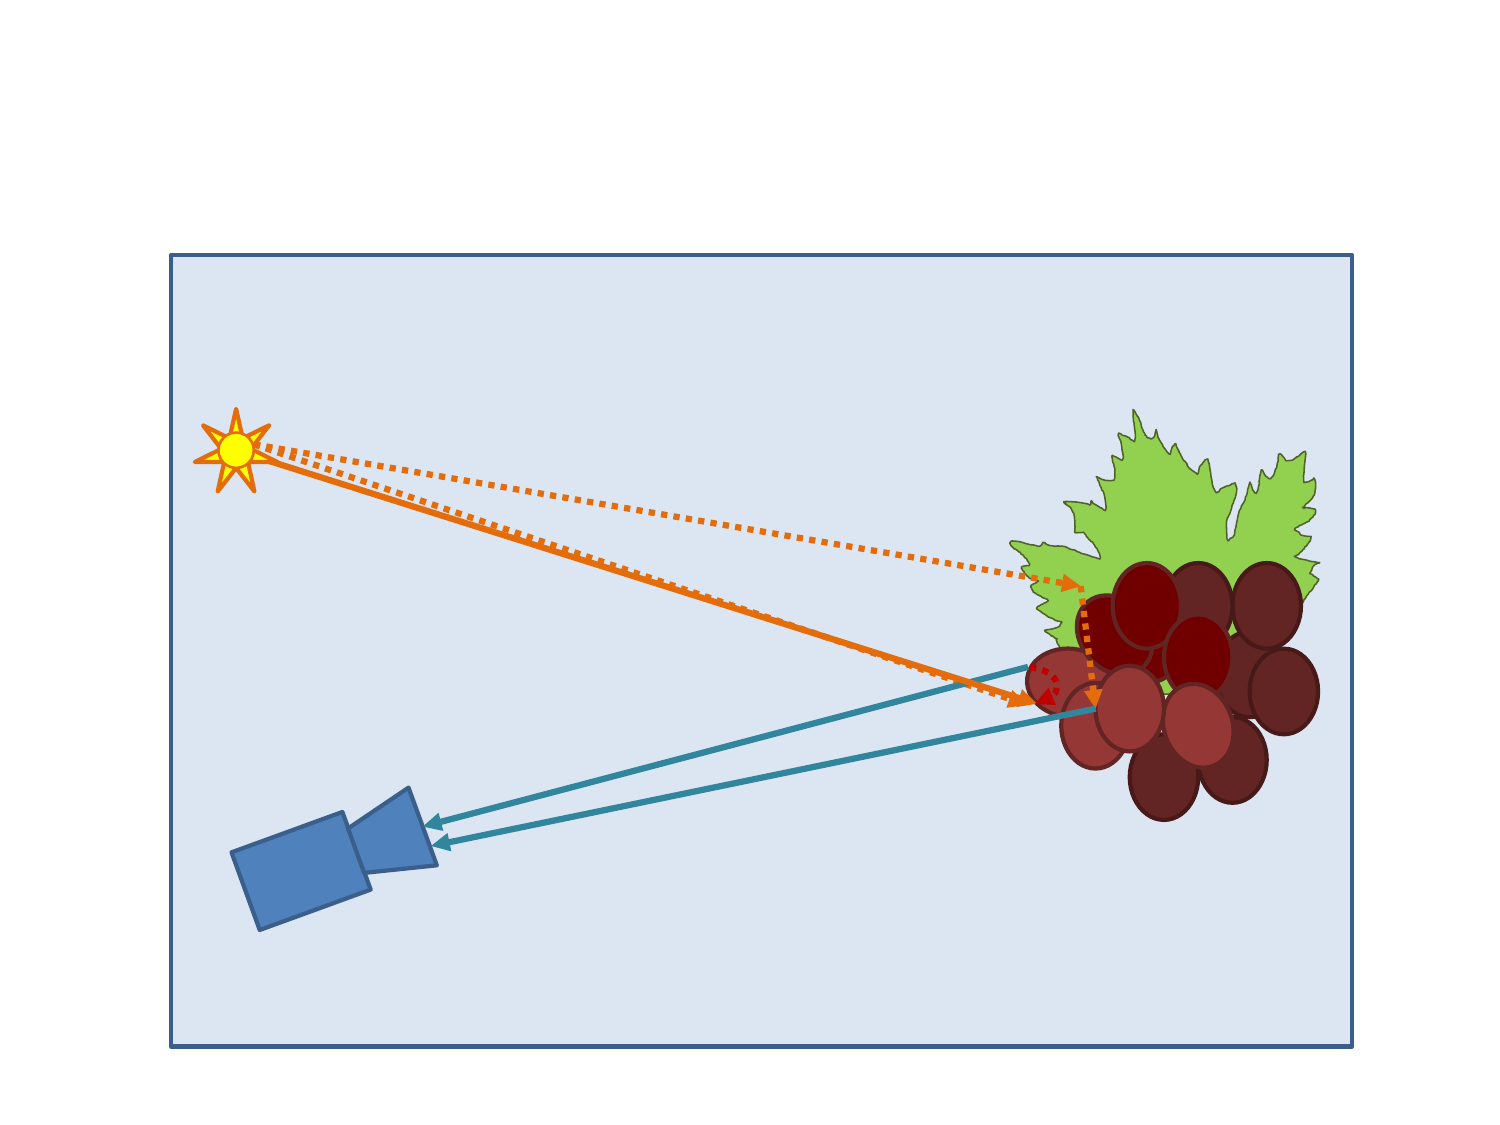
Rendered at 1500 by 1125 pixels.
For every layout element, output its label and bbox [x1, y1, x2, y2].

text_box [229, 809, 373, 932]
text_box [169, 253, 1354, 1049]
text_box [253, 444, 1081, 587]
text_box [253, 594, 1038, 705]
text_box [1080, 585, 1096, 708]
text_box [430, 708, 1096, 847]
text_box [194, 408, 278, 492]
text_box [1009, 408, 1321, 821]
text_box [346, 785, 439, 875]
